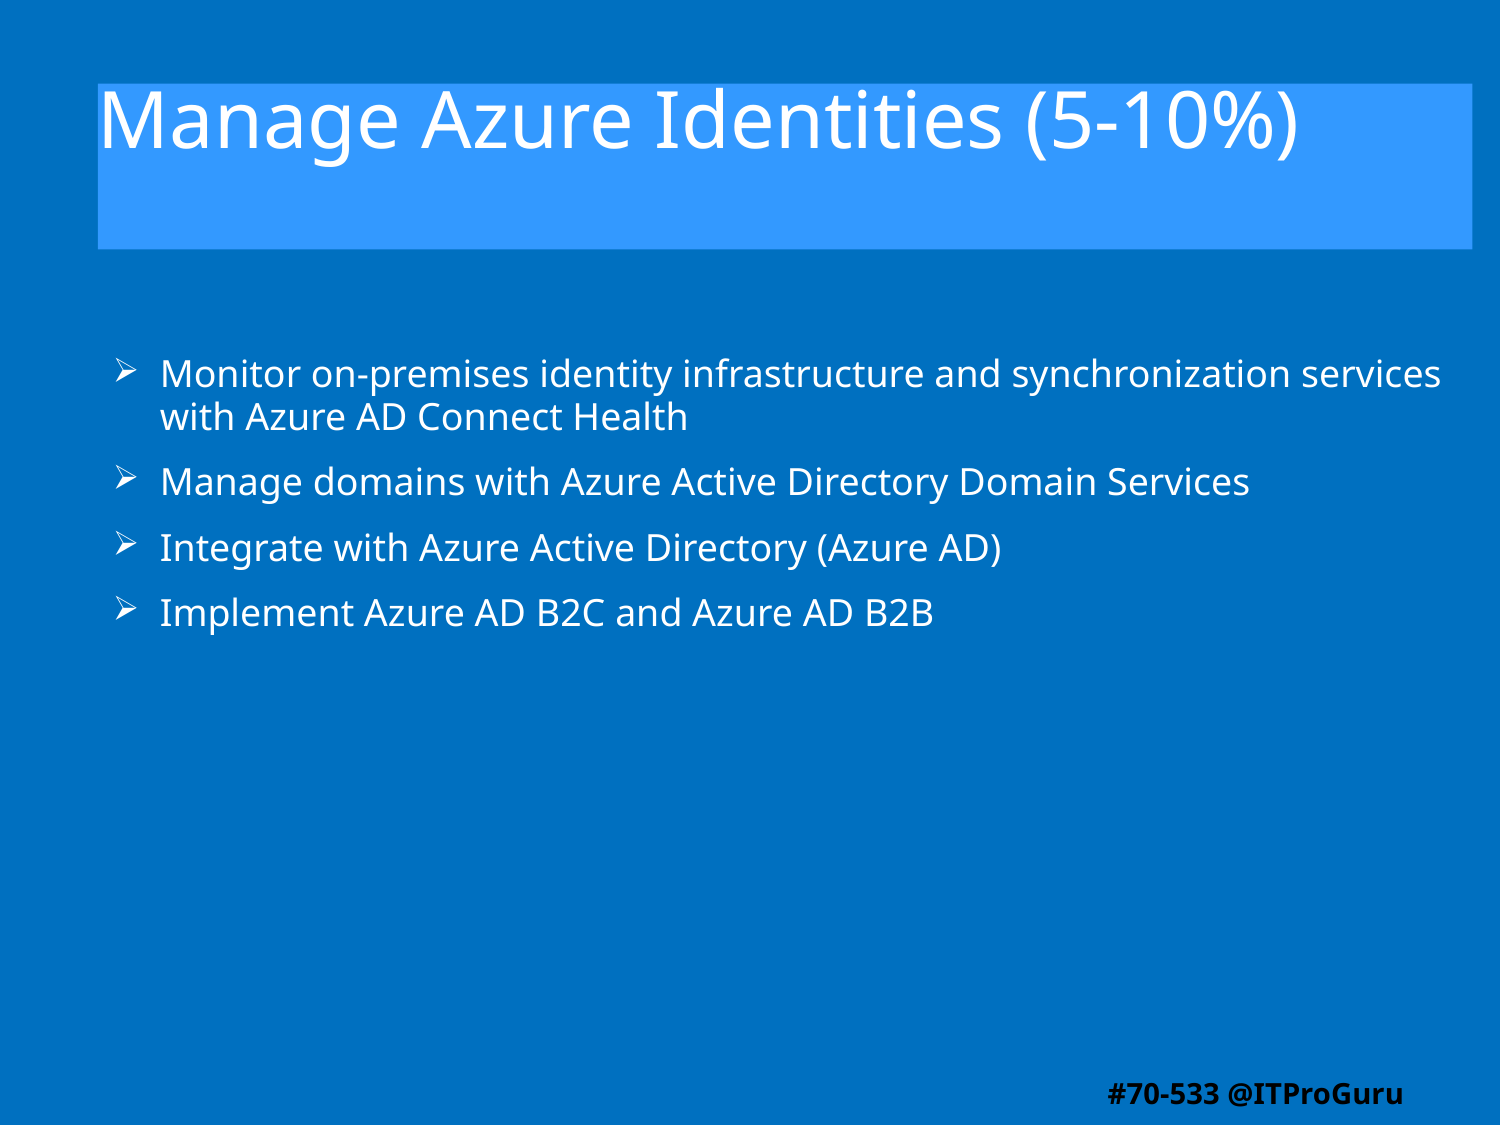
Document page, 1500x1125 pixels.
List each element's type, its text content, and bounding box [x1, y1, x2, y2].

subtitle Monitor on-premises identity infrastructure and synchronization services with Azure AD Connect Health Manage domains with Azure Active Directory Domain Services Integrate with Azure Active Directory (Azure AD) Implement Azure AD B2C and Azure AD B2B [97, 345, 1473, 958]
title Manage Azure Identities (5-10%) [97, 83, 1473, 250]
